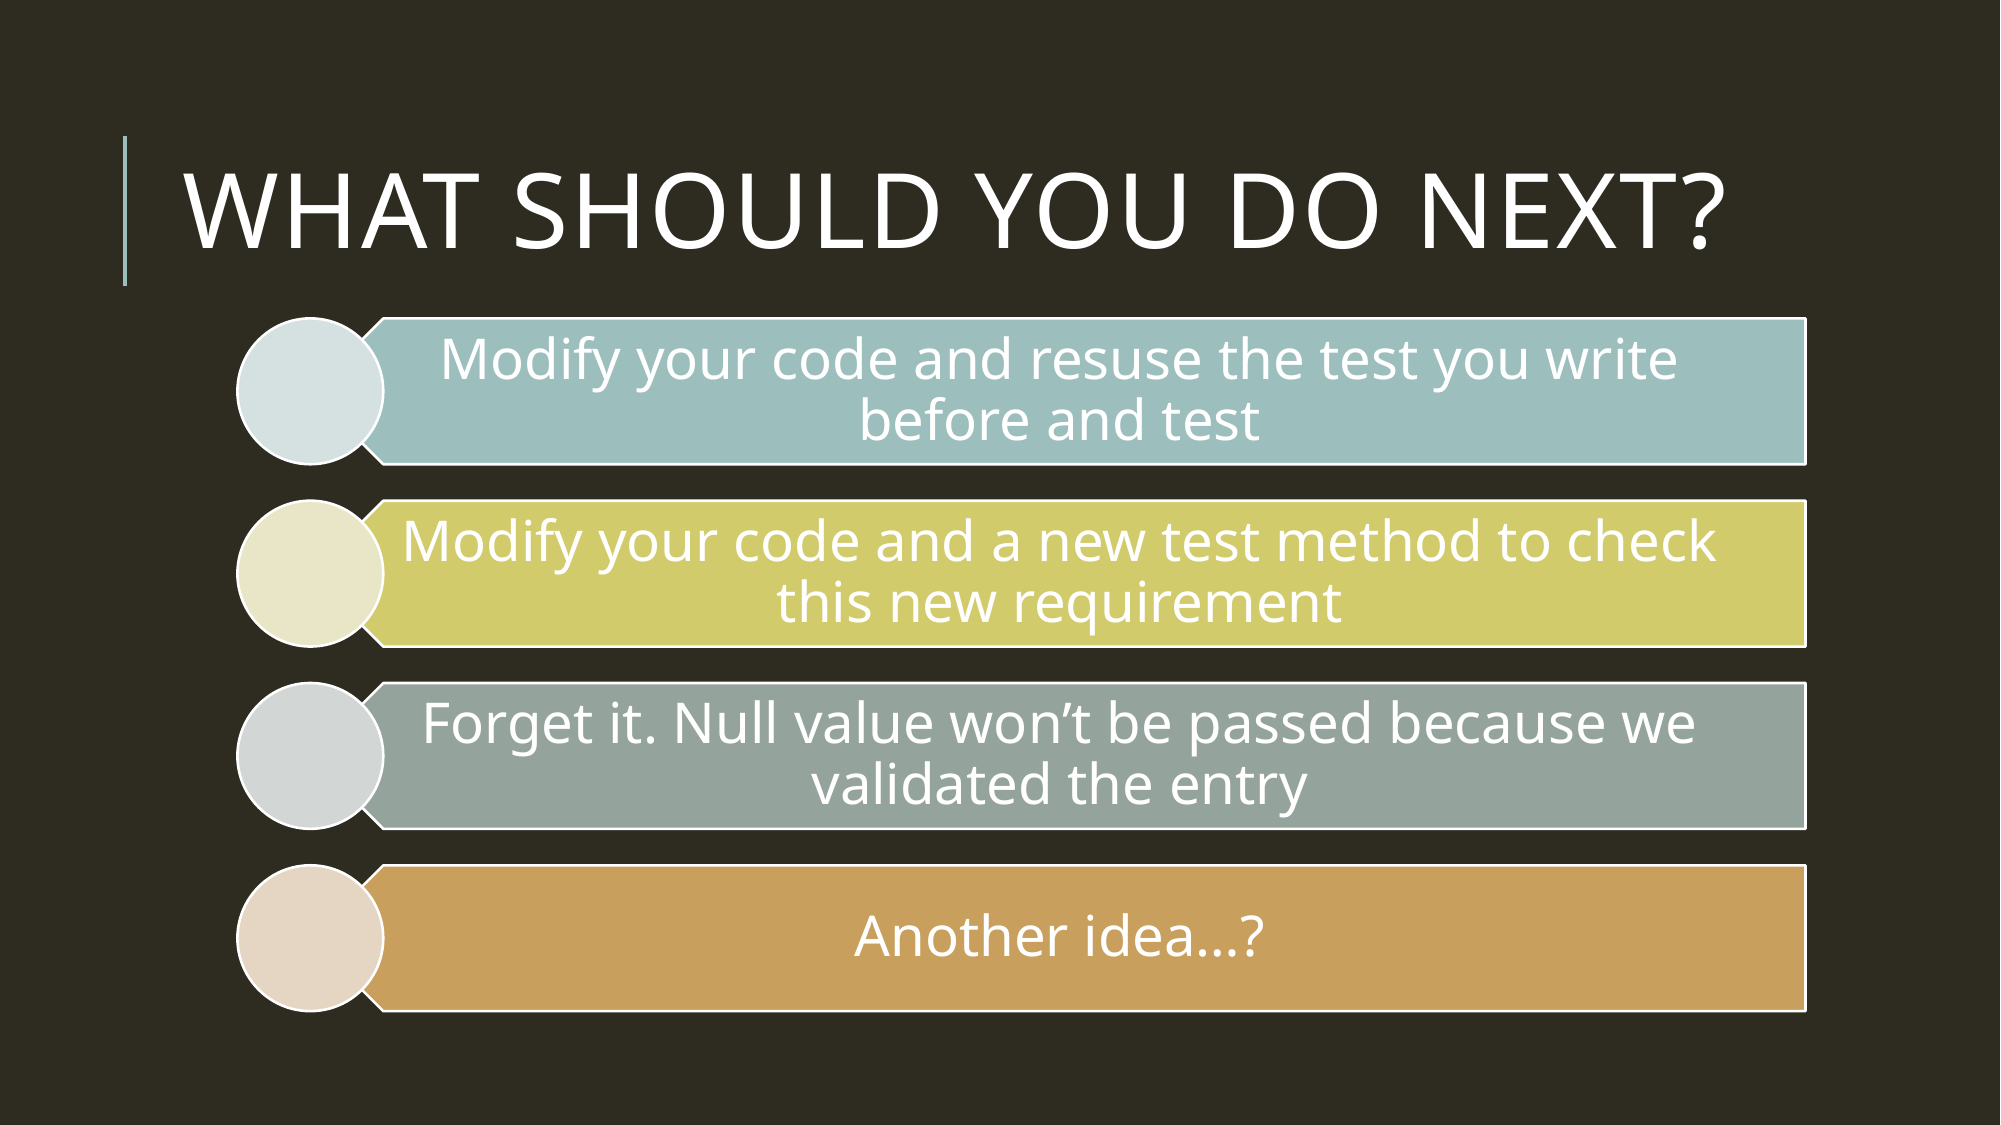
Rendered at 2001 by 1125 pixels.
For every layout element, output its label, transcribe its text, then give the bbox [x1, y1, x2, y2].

title What should you do next? [168, 96, 1763, 313]
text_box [0, 318, 2000, 1012]
